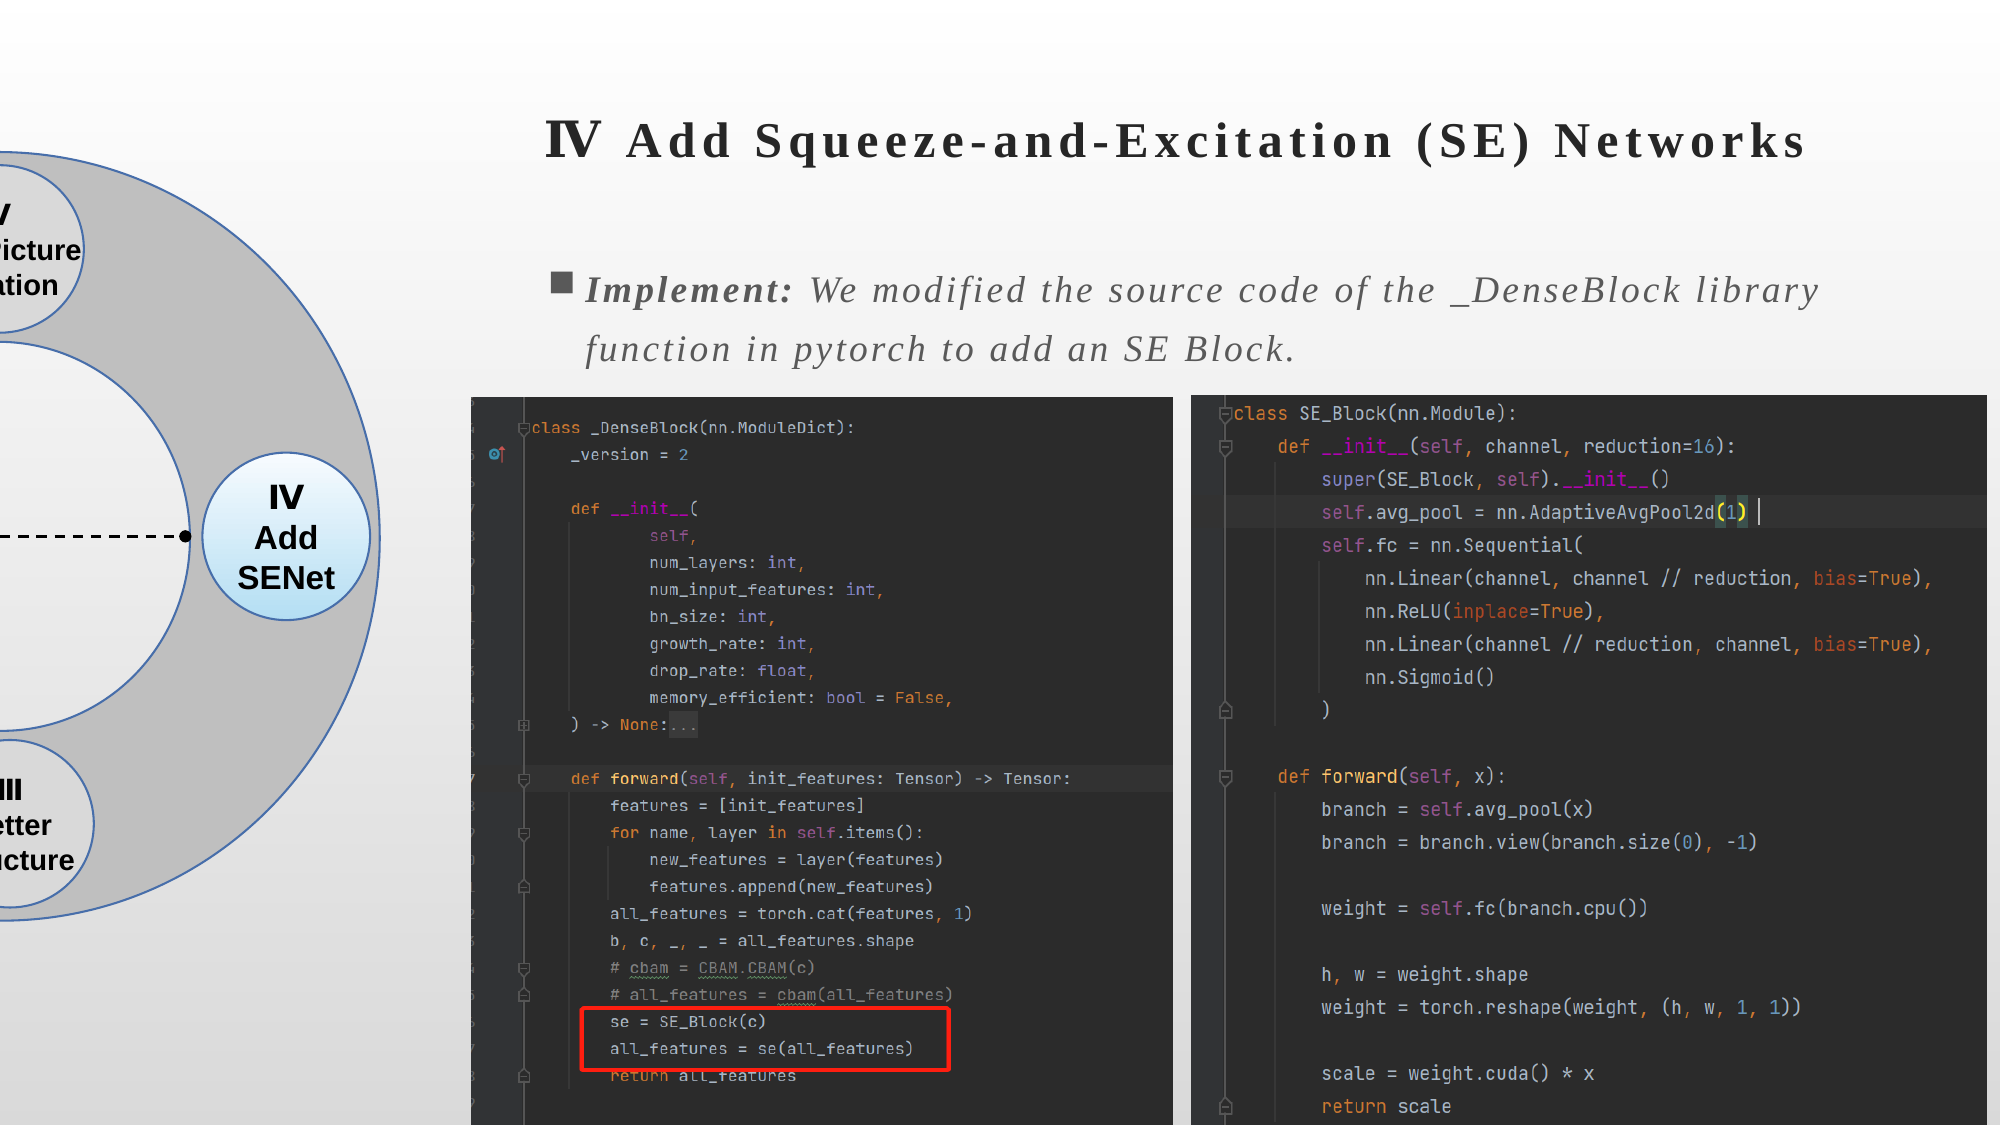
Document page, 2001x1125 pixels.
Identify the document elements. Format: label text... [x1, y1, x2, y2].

picture [471, 397, 1173, 1125]
text_box Implement: We modified the source code of the _DenseBlock library function in pytorch to add an SE Block. [533, 244, 1931, 1088]
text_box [0, 156, 385, 916]
text_box Ⅳ Add Squeeze-and-Excitation (SE) Networks [529, 99, 1900, 216]
picture [1191, 395, 1987, 1125]
